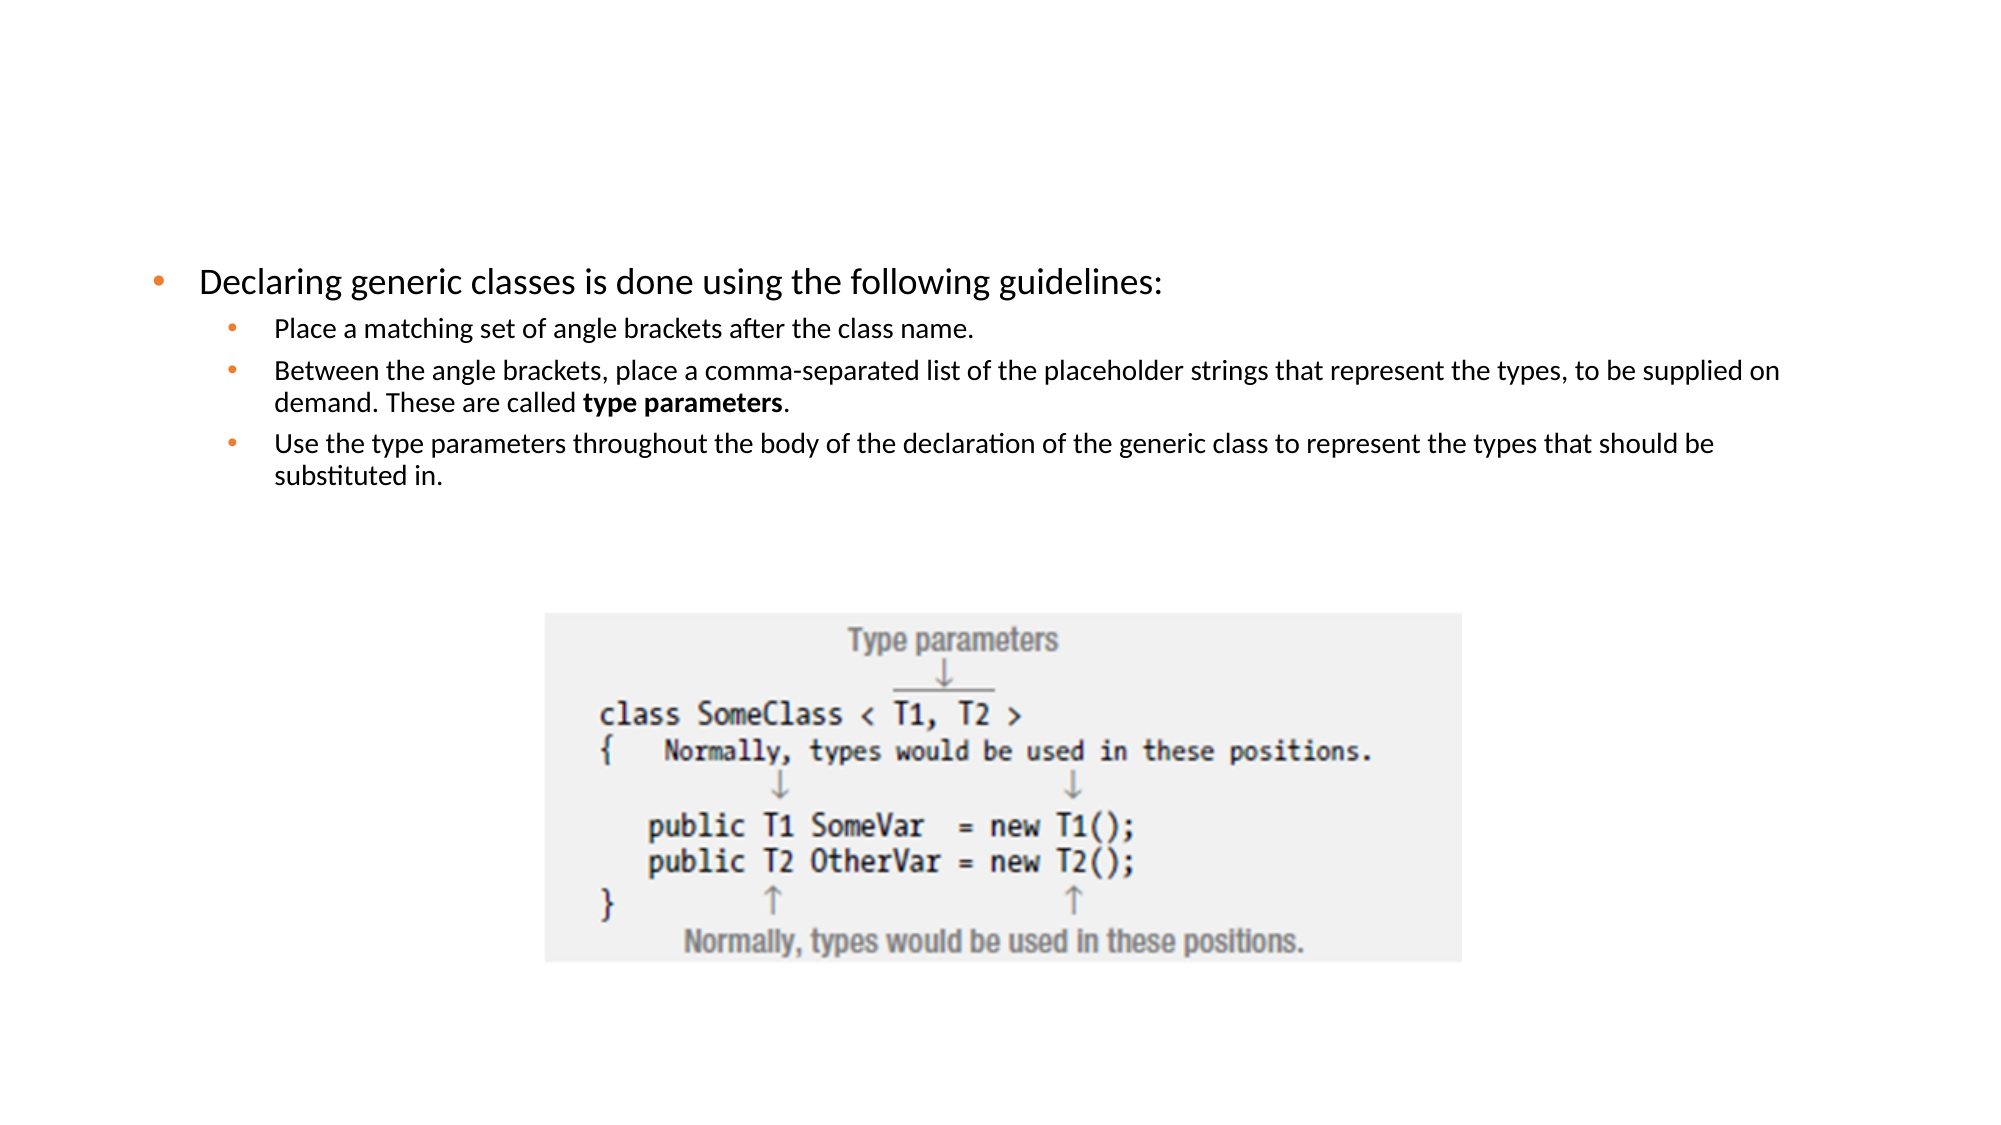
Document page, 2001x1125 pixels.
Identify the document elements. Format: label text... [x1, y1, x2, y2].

picture [538, 611, 1462, 979]
list Declaring generic classes is done using the following guidelines: Place a matching set of angle brackets after the class name. Between the angle brackets, place a comma-separated list of the placeholder strings that represent the types, to be supplied on demand. These are called type parameters. Use the type parameters throughout the body of the declaration of the generic class to represent the types that should be substituted in. [137, 254, 1863, 969]
